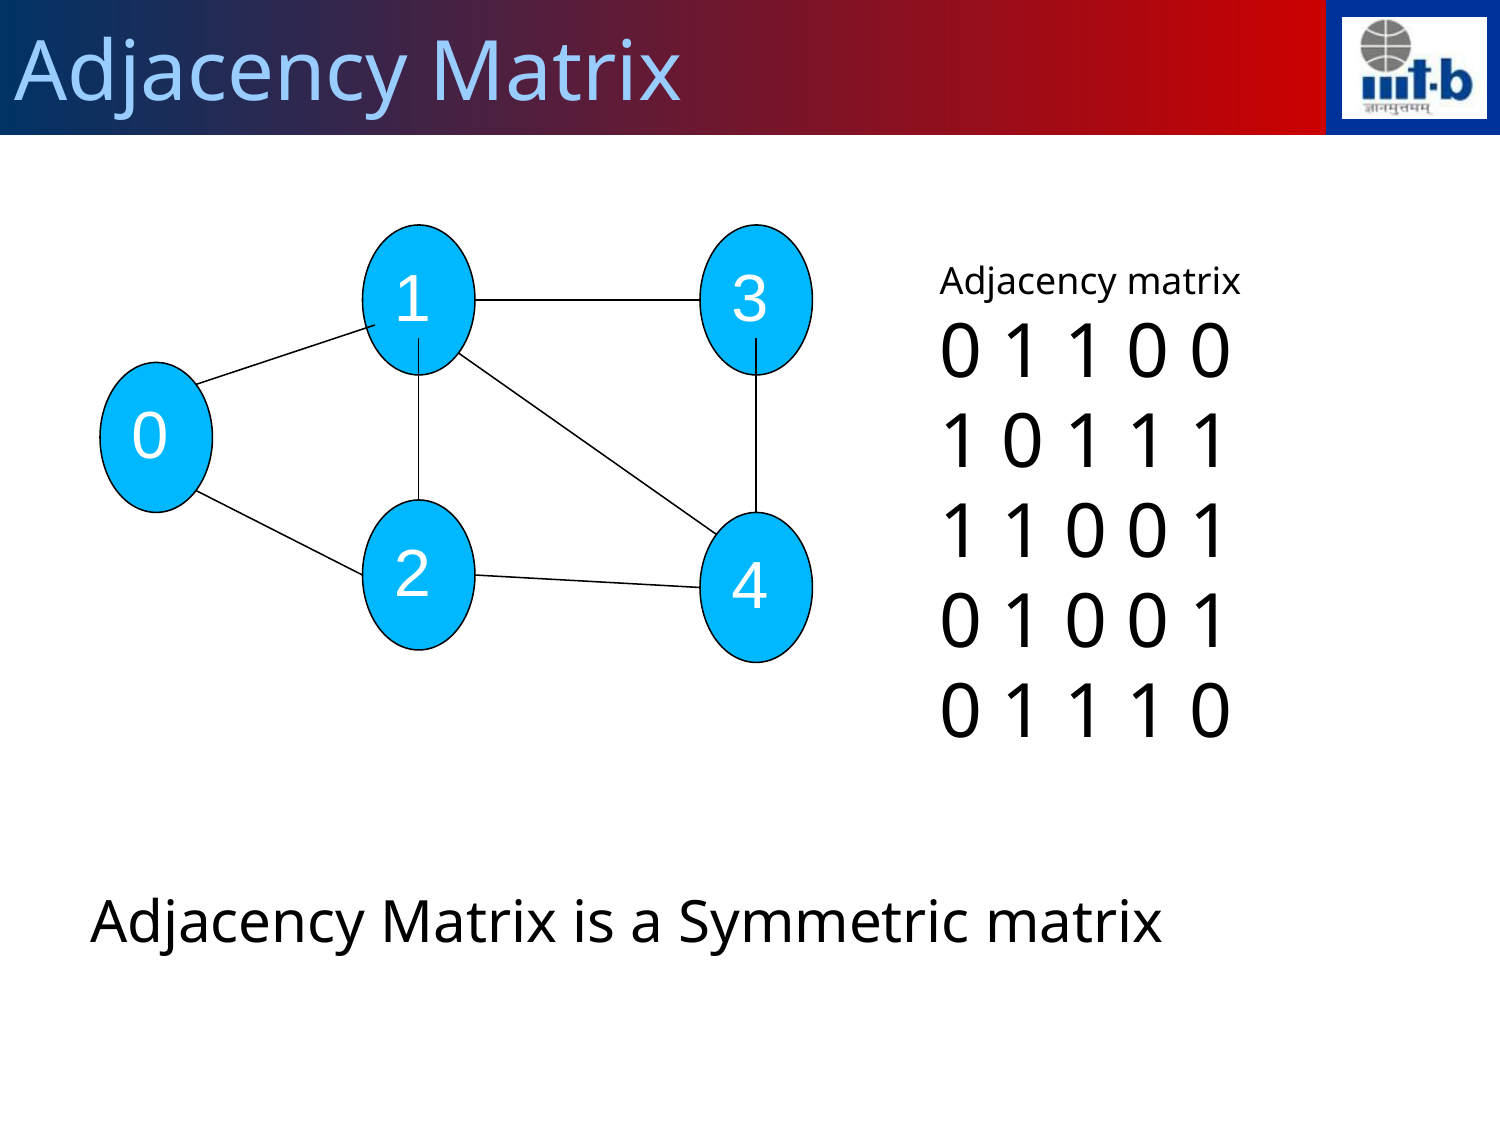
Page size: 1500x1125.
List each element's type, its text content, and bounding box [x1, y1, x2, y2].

text_box 4 [700, 512, 813, 663]
text_box 2 [362, 499, 475, 650]
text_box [496, 314, 679, 573]
title Adjacency Matrix [0, 0, 1326, 136]
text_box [474, 574, 701, 588]
list Adjacency Matrix is a Symmetric matrix [74, 199, 1426, 1006]
text_box 3 [700, 224, 813, 375]
picture [1342, 17, 1487, 119]
text_box 1 [362, 224, 475, 375]
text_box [255, 265, 316, 445]
text_box 0 [99, 362, 213, 513]
text_box Adjacency matrix 0 1 1 0 0 1 0 1 1 1 1 1 0 0 1 0 1 0 0 1 0 1 1 1 0 [924, 249, 1356, 760]
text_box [236, 449, 322, 617]
